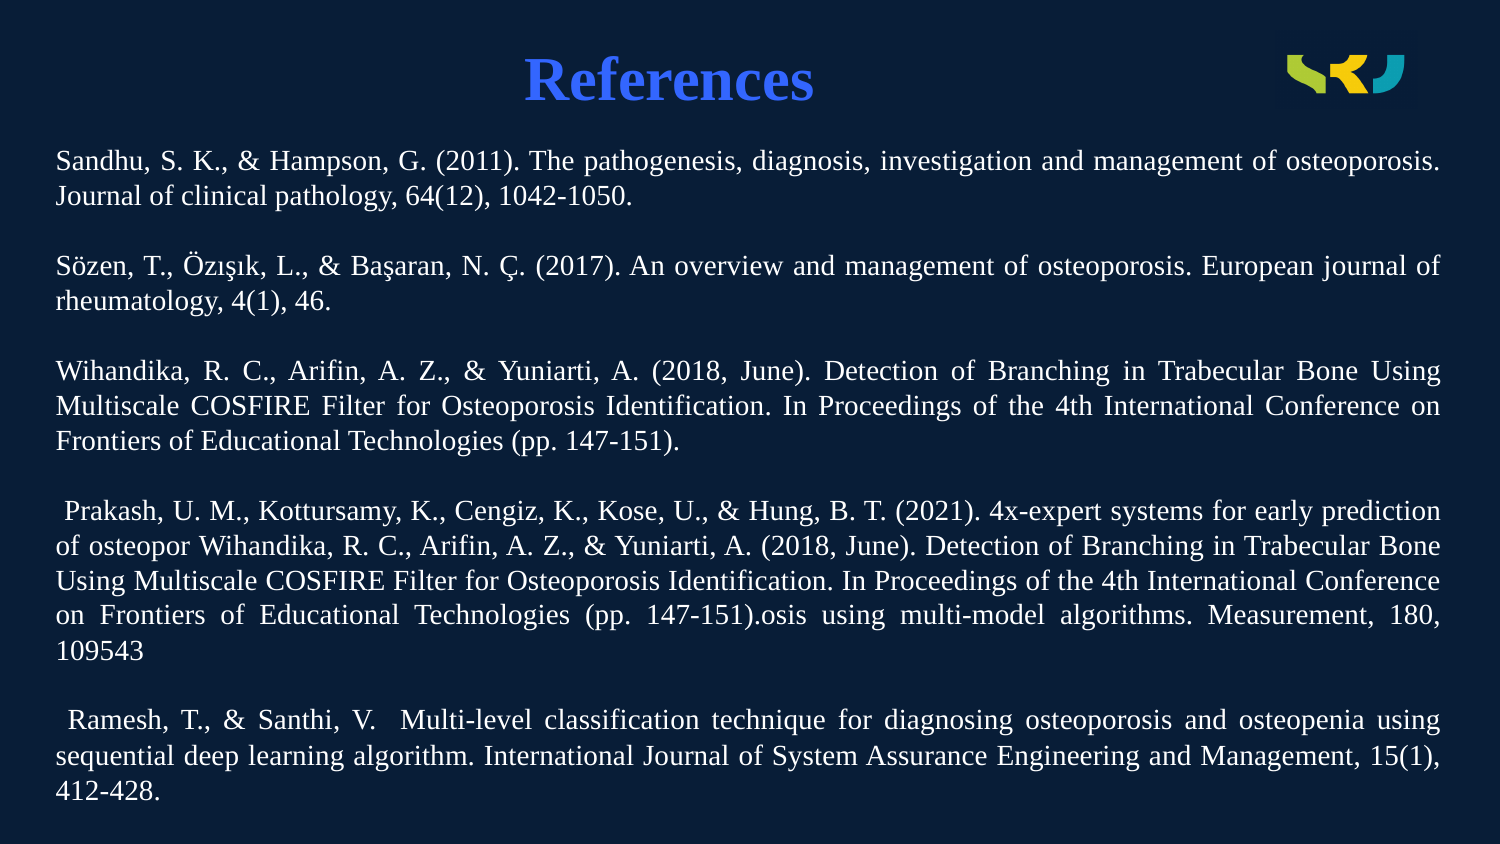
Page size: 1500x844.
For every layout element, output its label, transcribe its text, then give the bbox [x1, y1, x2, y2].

title References [59, 23, 1458, 117]
text_box Sandhu, S. K., & Hampson, G. (2011). The pathogenesis, diagnosis, investigation and management of osteoporosis. Journal of clinical pathology, 64(12), 1042-1050. Sözen, T., Özışık, L., & Başaran, N. Ç. (2017). An overview and management of osteoporosis. European journal of rheumatology, 4(1), 46. Wihandika, R. C., Arifin, A. Z., & Yuniarti, A. (2018, June). Detection of Branching in Trabecular Bone Using Multiscale COSFIRE Filter for Osteoporosis Identification. In Proceedings of the 4th International Conference on Frontiers of Educational Technologies (pp. 147-151). Prakash, U. M., Kottursamy, K., Cengiz, K., Kose, U., & Hung, B. T. (2021). 4x-expert systems for early prediction of osteopor Wihandika, R. C., Arifin, A. Z., & Yuniarti, A. (2018, June). Detection of Branching in Trabecular Bone Using Multiscale COSFIRE Filter for Osteoporosis Identification. In Proceedings of the 4th International Conference on Frontiers of Educational Technologies (pp. 147-151).osis using multi-model algorithms. Measurement, 180, 109543 Ramesh, T., & Santhi, V. Multi-level classification technique for diagnosing osteoporosis and osteopenia using sequential deep learning algorithm. International Journal of System Assurance Engineering and Management, 15(1), 412-428. [40, 134, 1458, 814]
